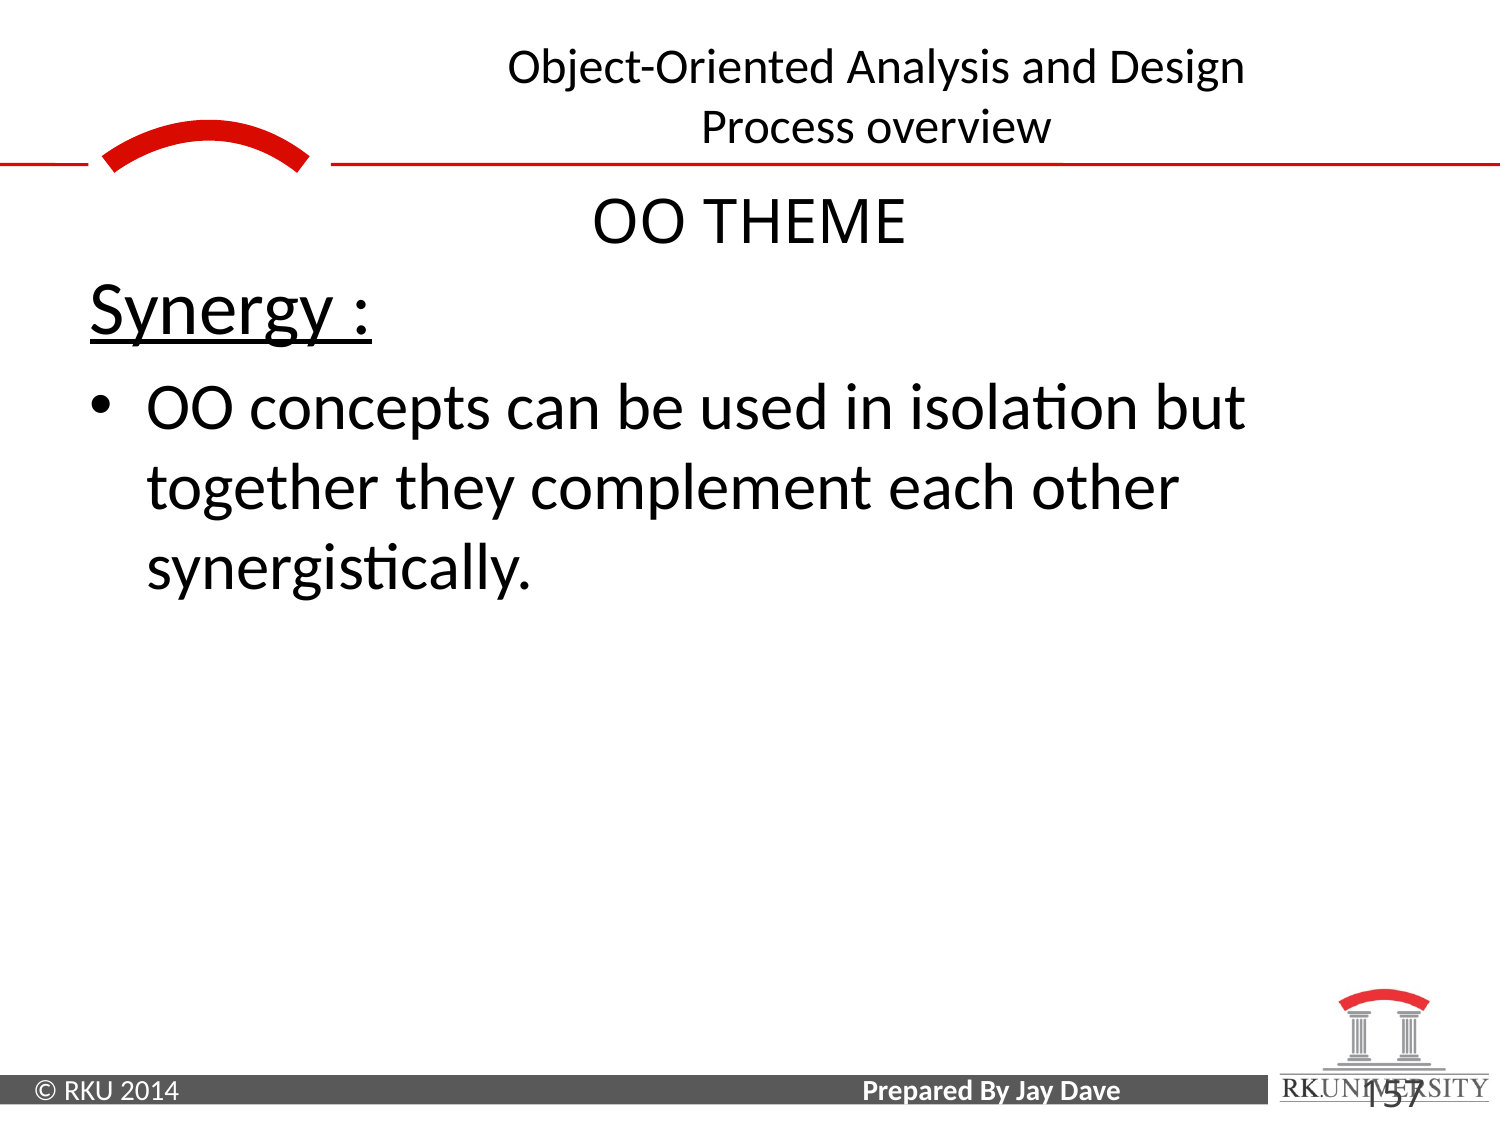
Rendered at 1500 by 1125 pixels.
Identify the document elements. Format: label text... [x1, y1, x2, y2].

list Synergy : OO concepts can be used in isolation but together they complement each other synergistically. [75, 251, 1425, 1009]
text_box OO THEME [74, 174, 1425, 251]
slide_number 157 [1345, 1062, 1467, 1108]
picture [1268, 963, 1500, 1125]
